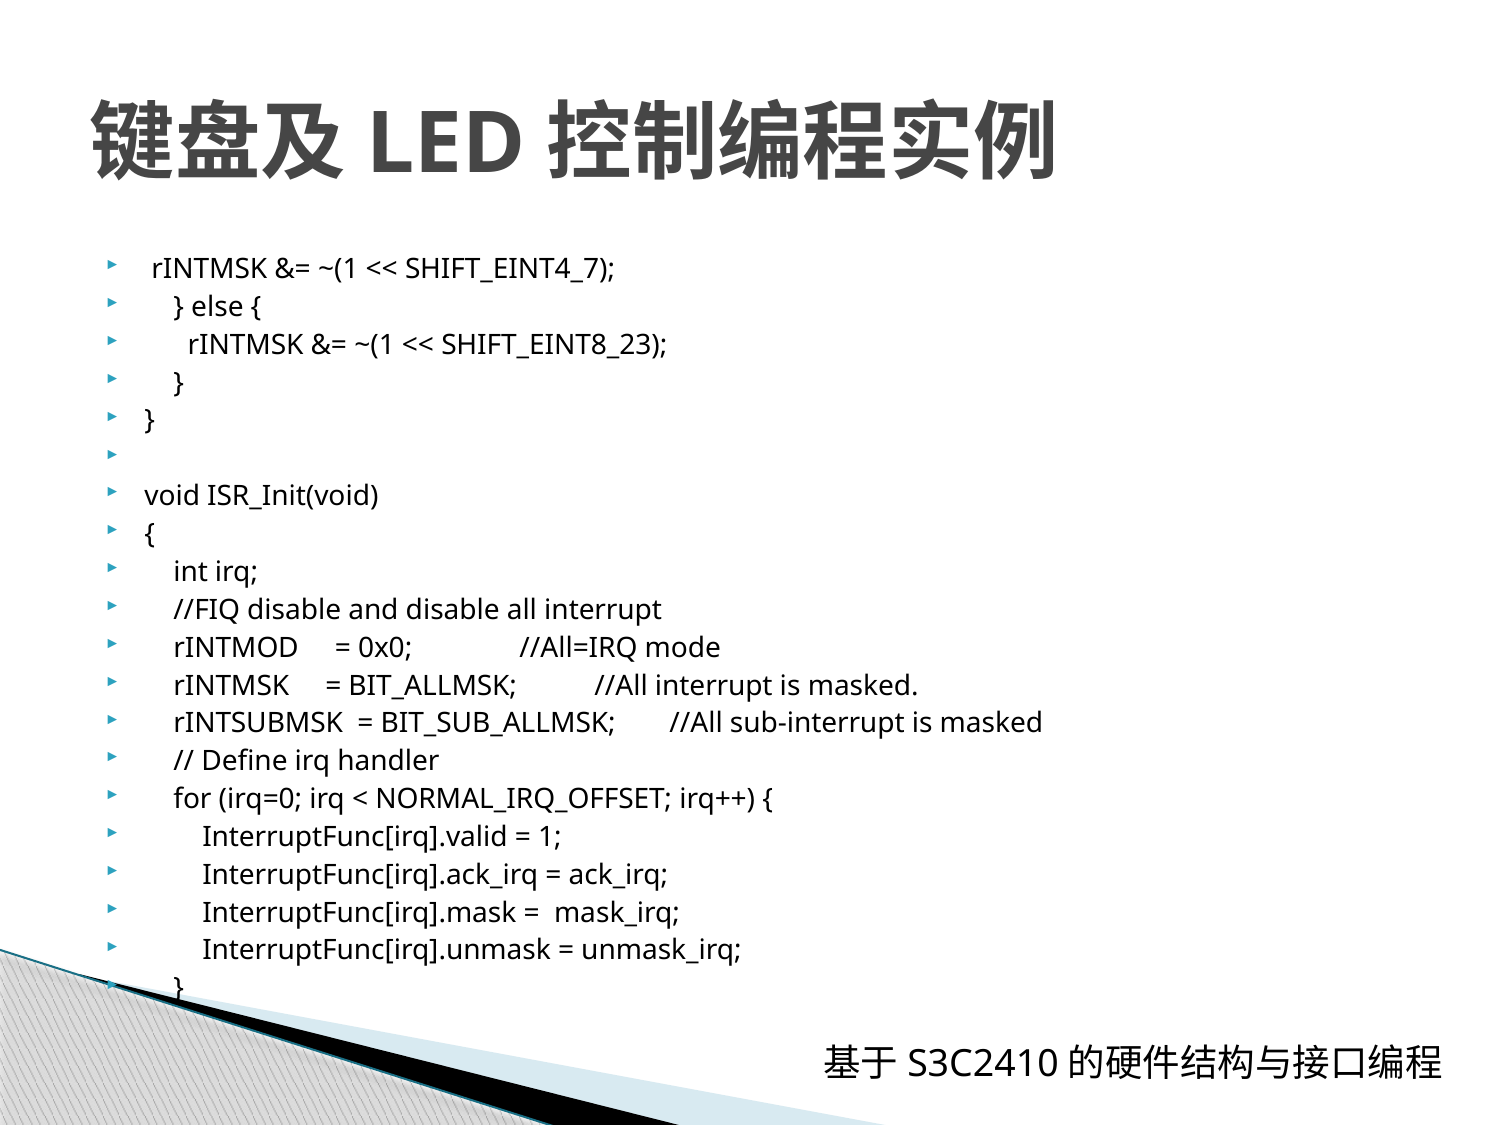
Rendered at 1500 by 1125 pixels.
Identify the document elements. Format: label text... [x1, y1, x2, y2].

text_box 基于S3C2410的硬件结构与接口编程 [808, 1031, 1500, 1091]
list rINTMSK &= ~(1 << SHIFT_EINT4_7); } else { rINTMSK &= ~(1 << SHIFT_EINT8_23); } } void ISR_Init(void) { int irq; //FIQ disable and disable all interrupt rINTMOD = 0x0; //All=IRQ mode rINTMSK = BIT_ALLMSK; //All interrupt is masked. rINTSUBMSK = BIT_SUB_ALLMSK; //All sub-interrupt is masked // Define irq handler for (irq=0; irq < NORMAL_IRQ_OFFSET; irq++) { InterruptFunc[irq].valid = 1; InterruptFunc[irq].ack_irq = ack_irq; InterruptFunc[irq].mask = mask_irq; InterruptFunc[irq].unmask = unmask_irq; } [75, 243, 1425, 1020]
title 键盘及LED控制编程实例 [75, 45, 1425, 233]
